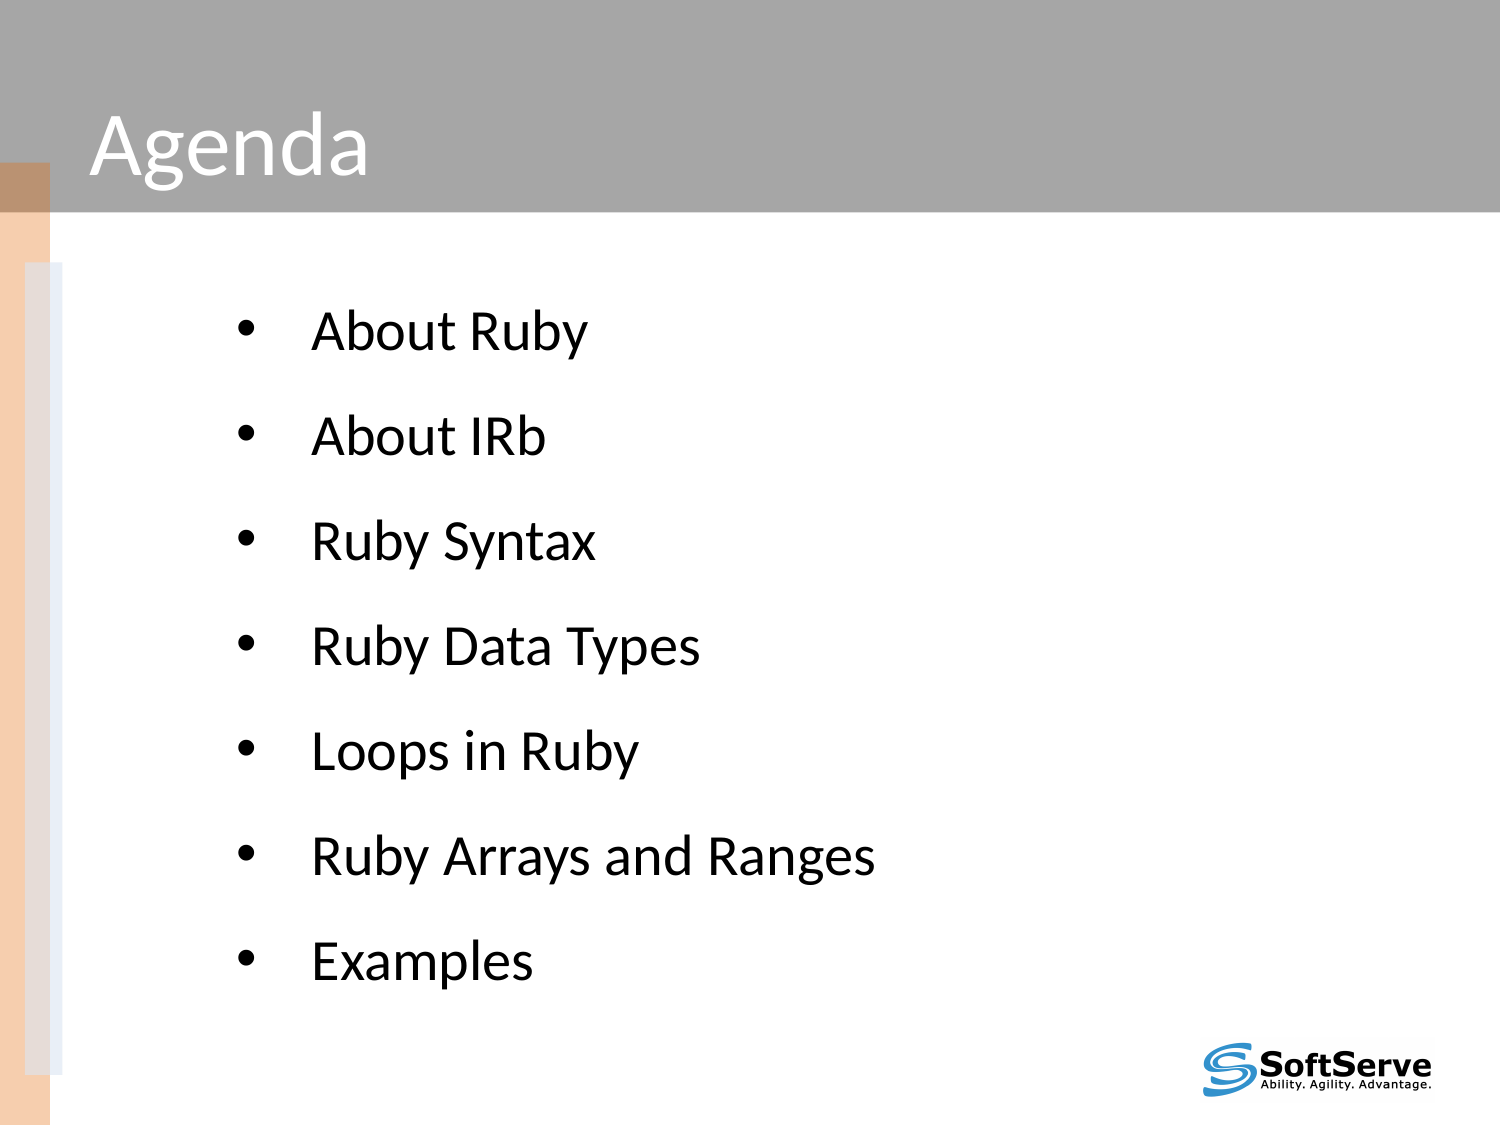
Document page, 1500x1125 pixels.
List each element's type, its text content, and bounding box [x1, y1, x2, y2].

picture [1200, 1037, 1435, 1103]
text_box Agenda [74, 45, 1425, 233]
text_box About Ruby About IRb Ruby Syntax Ruby Data Types Loops in Ruby Ruby Arrays and Ranges Examples [99, 249, 1475, 1000]
